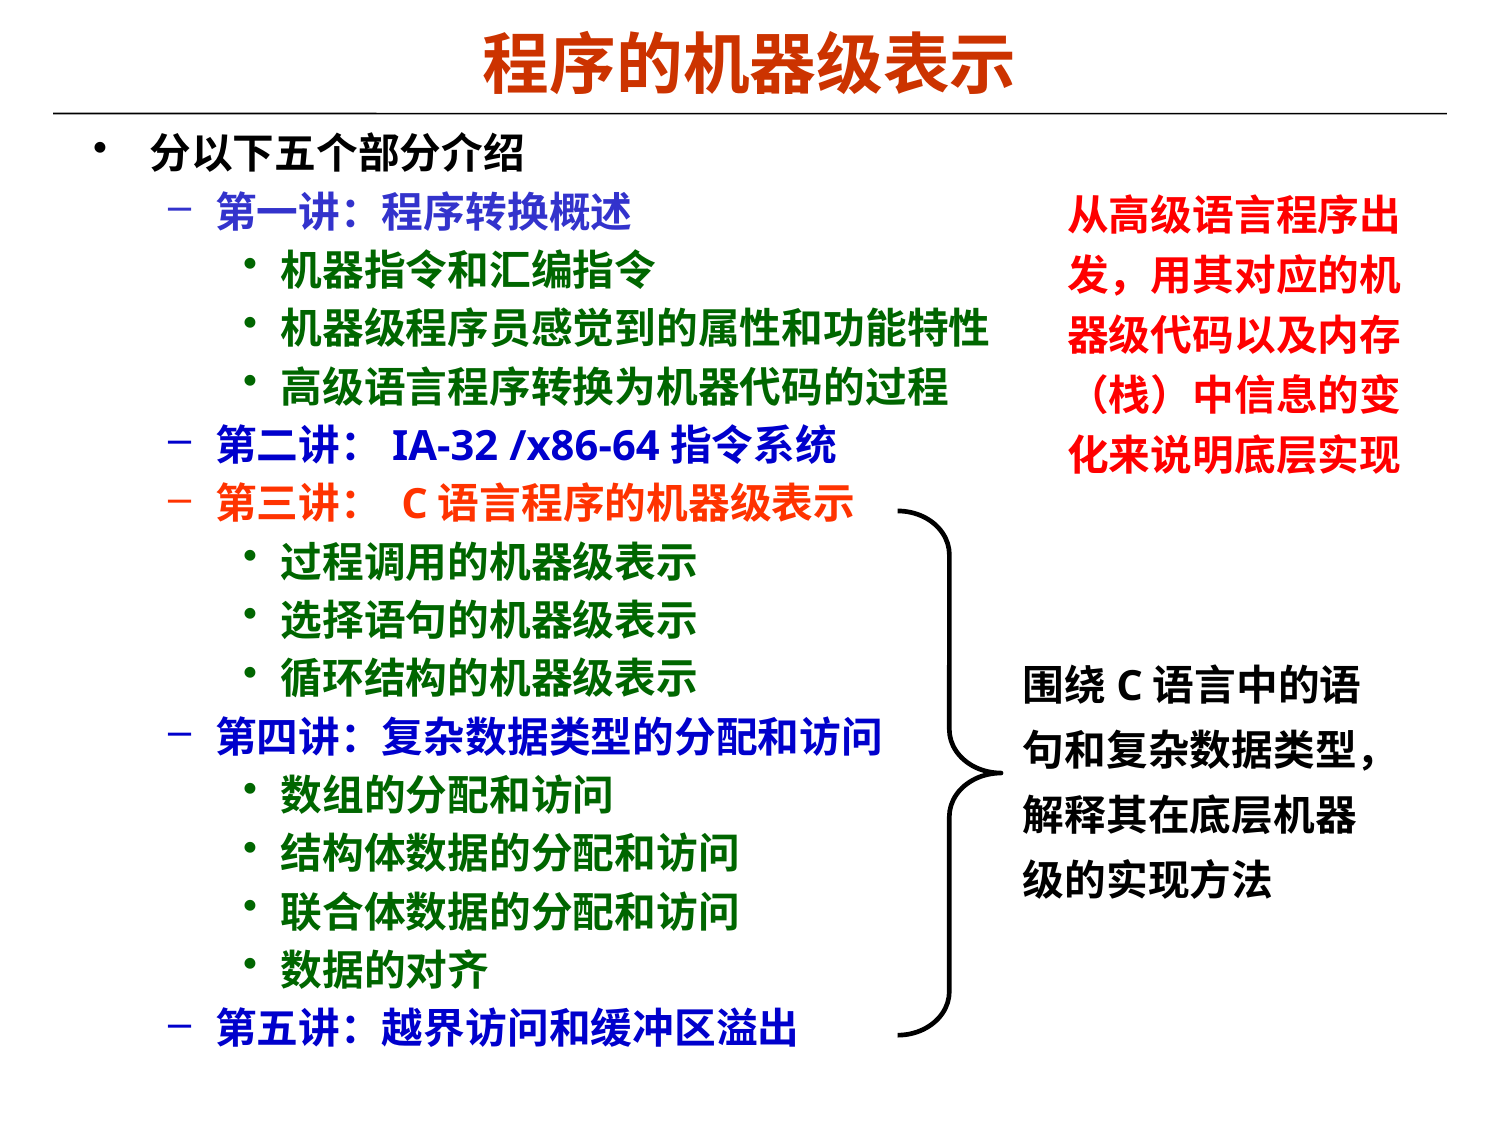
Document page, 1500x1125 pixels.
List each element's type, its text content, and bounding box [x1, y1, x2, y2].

text_box [897, 510, 1002, 1036]
text_box 围绕C语言中的语句和复杂数据类型，解释其在底层机器级的实现方法 [1008, 636, 1400, 911]
list 分以下五个部分介绍 第一讲：程序转换概述 机器指令和汇编指令 机器级程序员感觉到的属性和功能特性 高级语言程序转换为机器代码的过程 第二讲：IA-32 /x86-64指令系统 第三讲： C语言程序的机器级表示 过程调用的机器级表示 选择语句的机器级表示 循环结构的机器级表示 第四讲：复杂数据类型的分配和访问 数组的分配和访问 结构体数据的分配和访问 联合体数据的分配和访问 数据的对齐 第五讲：越界访问和缓冲区溢出 [78, 119, 1429, 1094]
title 程序的机器级表示 [75, 16, 1425, 109]
text_box 从高级语言程序出发，用其对应的机器级代码以及内存（栈）中信息的变化来说明底层实现 [1052, 171, 1437, 486]
